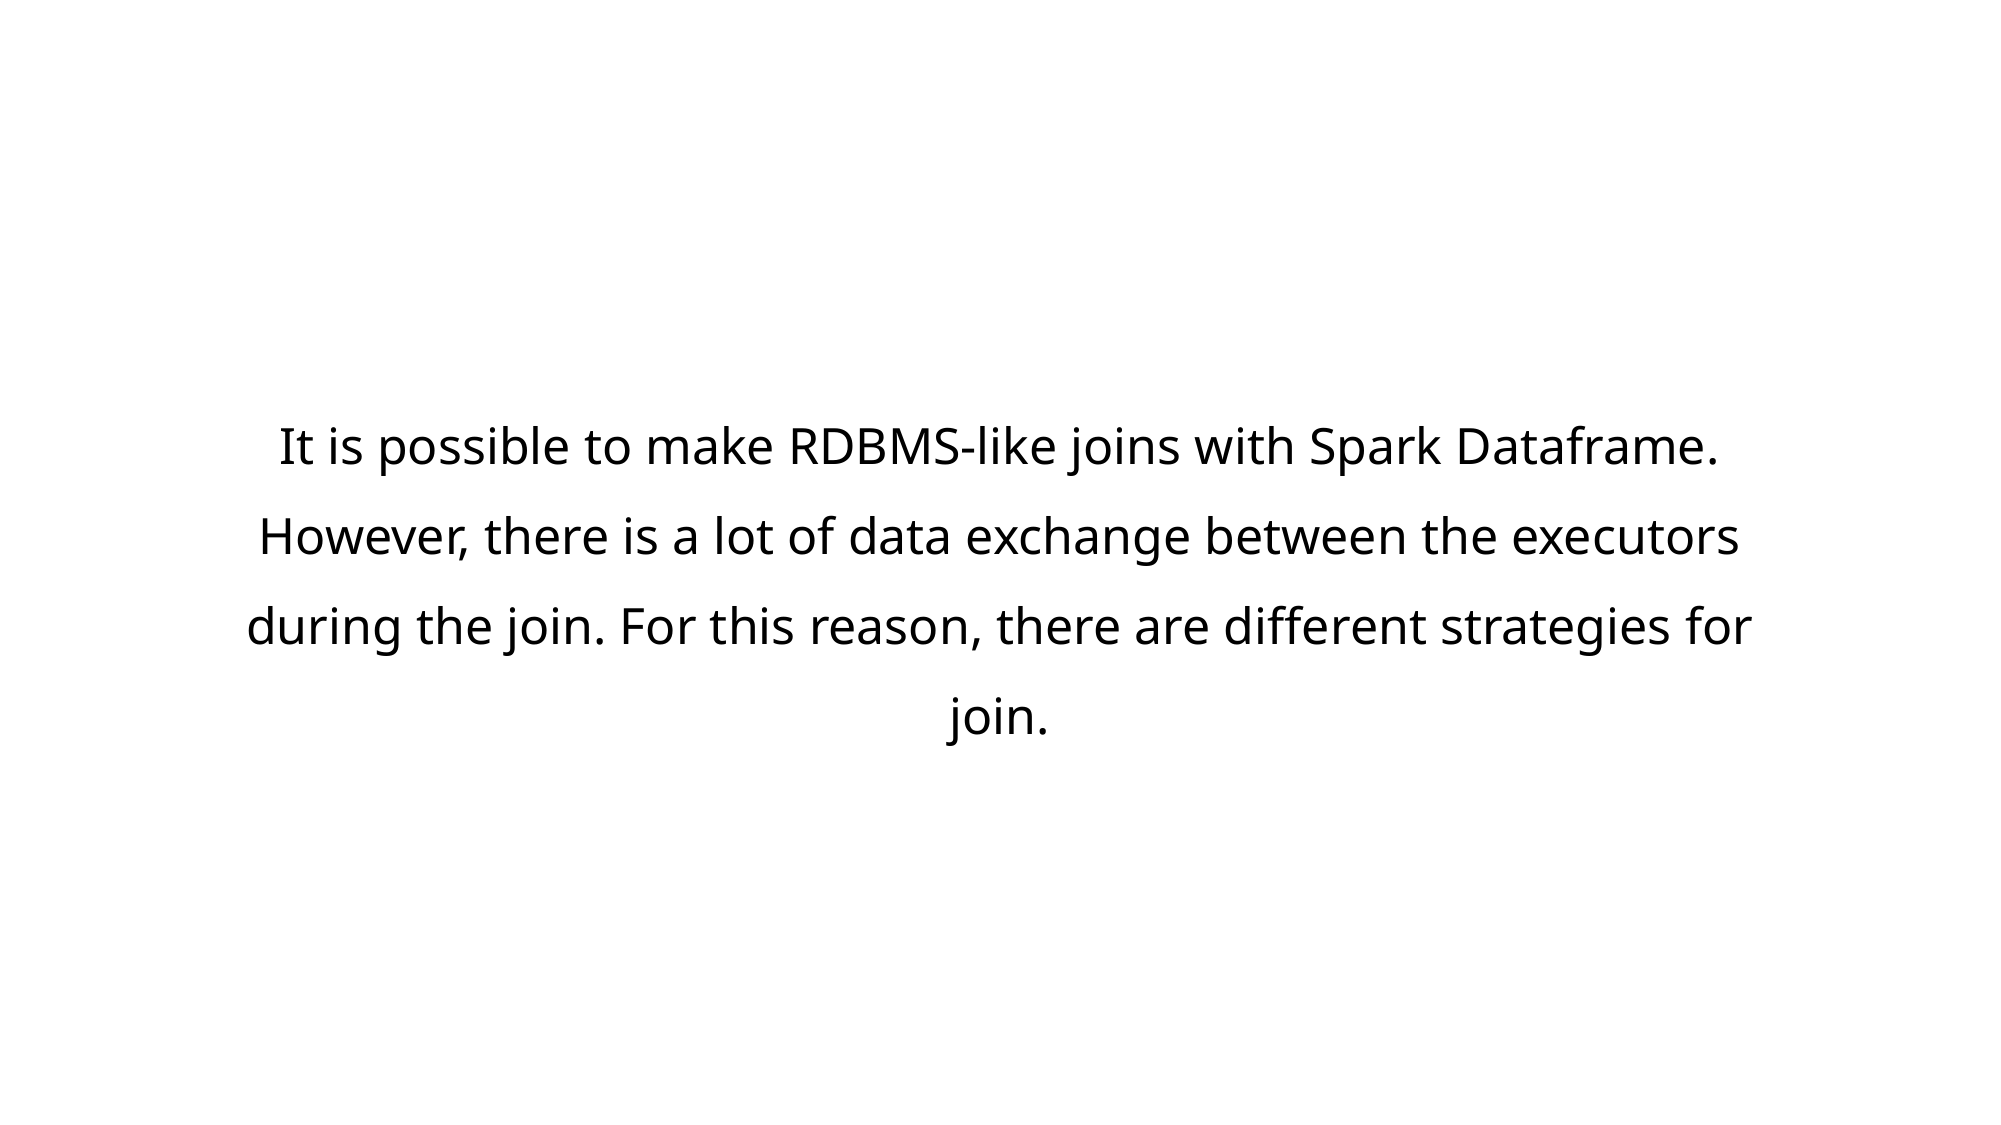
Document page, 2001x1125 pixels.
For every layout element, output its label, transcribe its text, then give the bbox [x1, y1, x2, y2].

text_box It is possible to make RDBMS-like joins with Spark Dataframe. However, there is a lot of data exchange between the executors during the join. For this reason, there are different strategies for join. [216, 376, 1784, 752]
